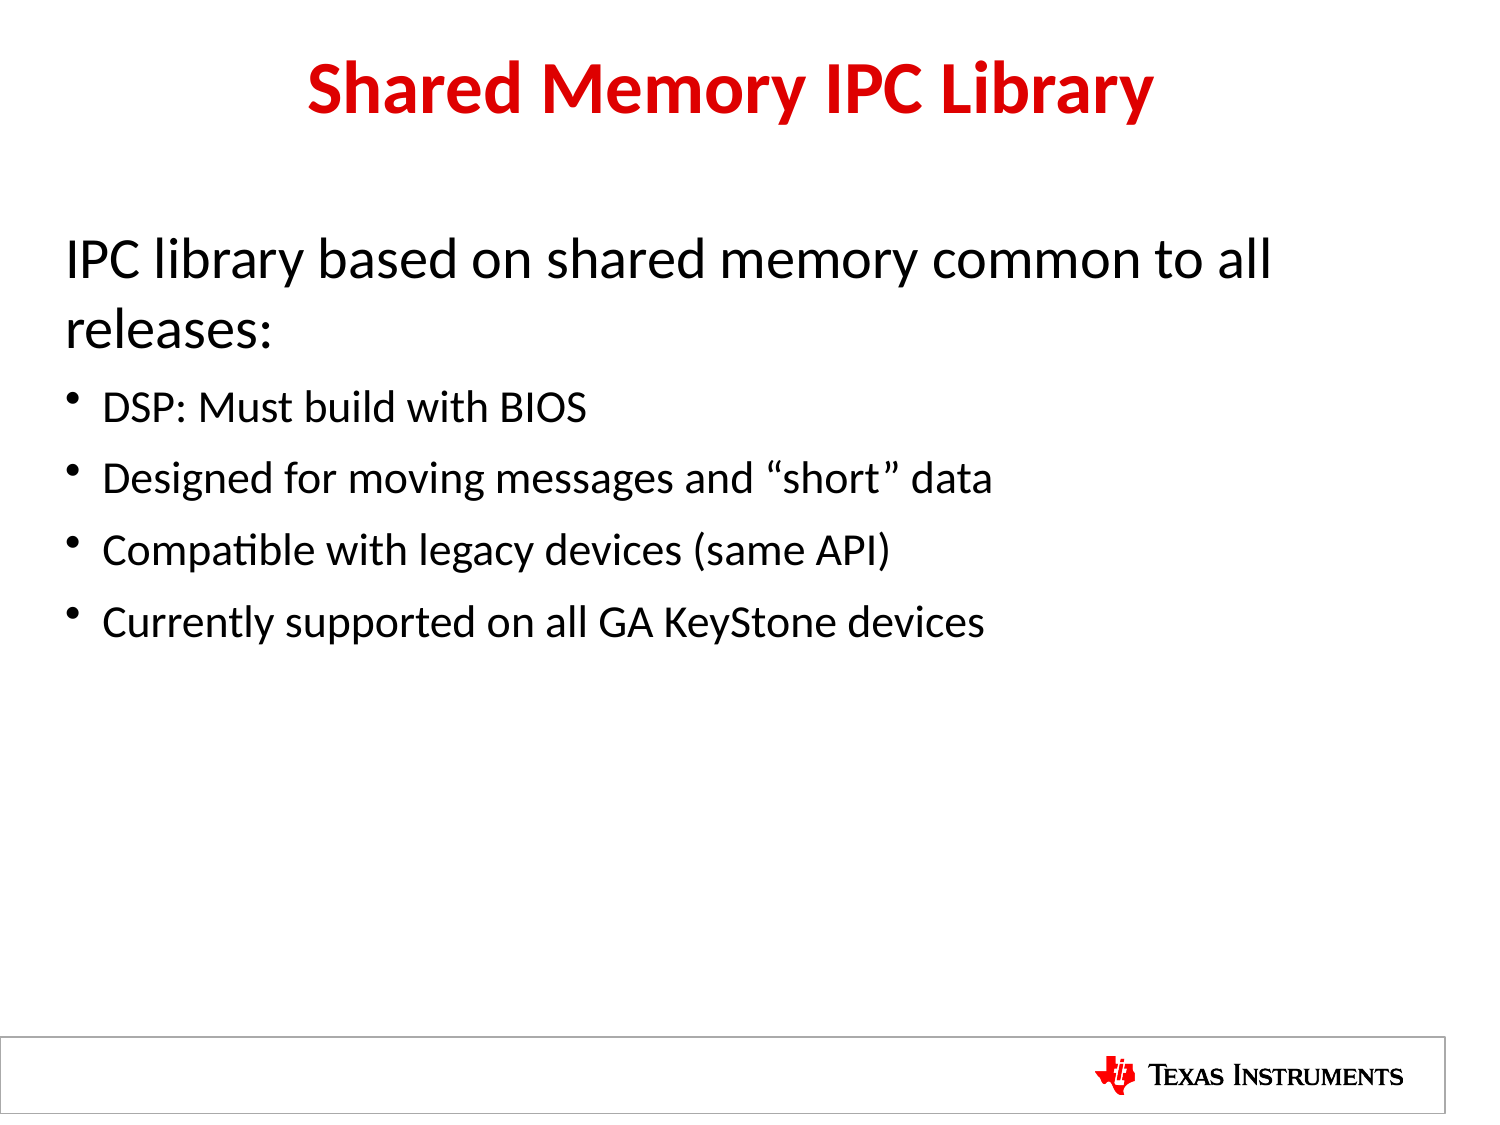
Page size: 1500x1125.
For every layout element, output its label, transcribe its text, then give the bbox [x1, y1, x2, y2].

title Shared Memory IPC Library [37, 23, 1426, 158]
picture [1095, 1056, 1403, 1095]
list IPC library based on shared memory common to all releases: DSP: Must build with BIOS Designed for moving messages and “short” data Compatible with legacy devices (same API) Currently supported on all GA KeyStone devices [49, 212, 1401, 657]
